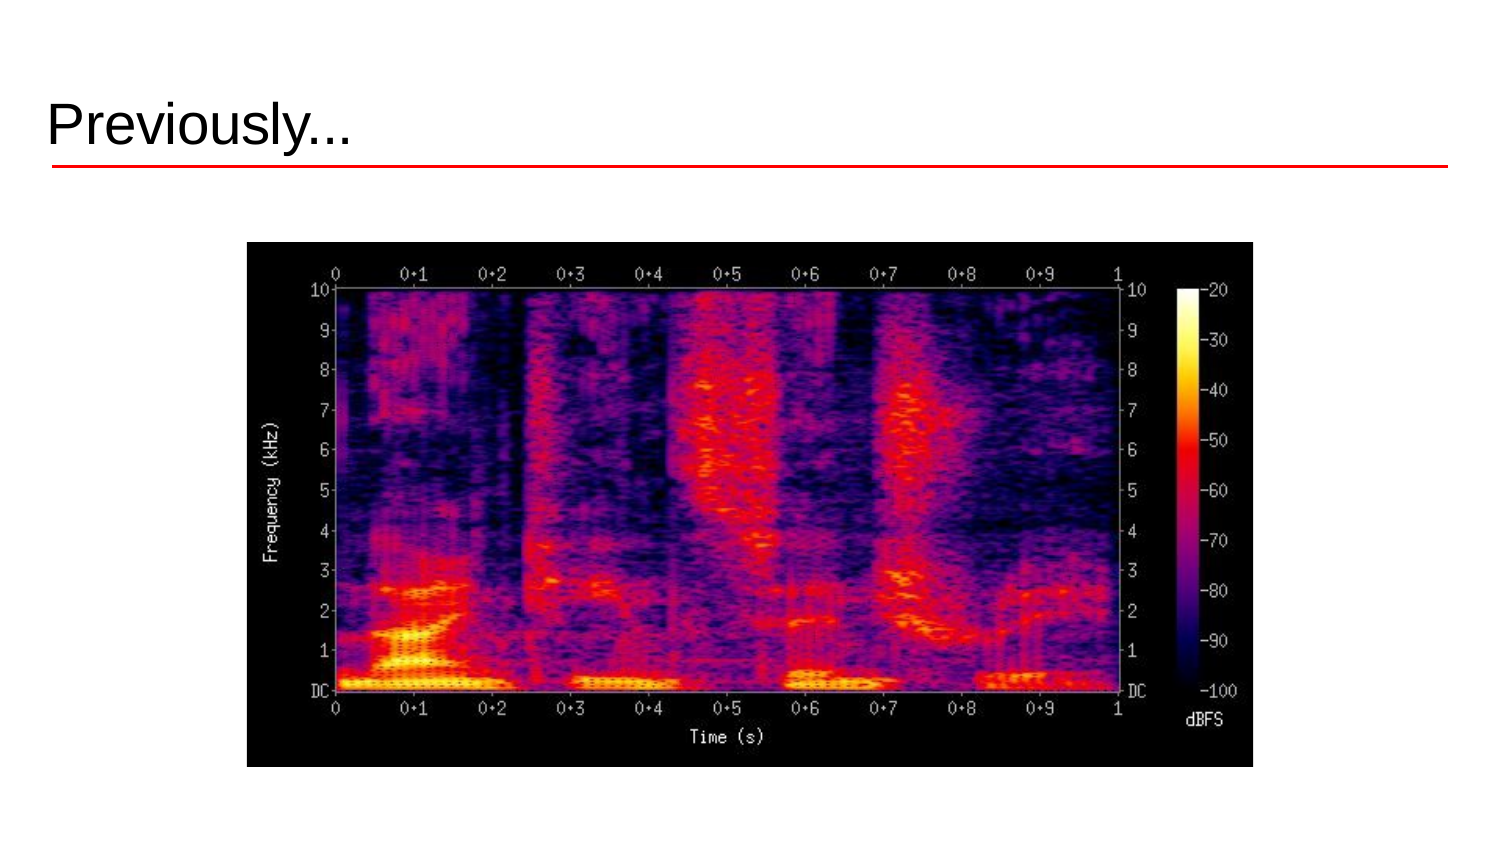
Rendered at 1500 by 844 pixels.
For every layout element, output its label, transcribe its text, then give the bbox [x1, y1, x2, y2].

text_box [246, 242, 1254, 767]
title Previously... [44, 83, 362, 227]
